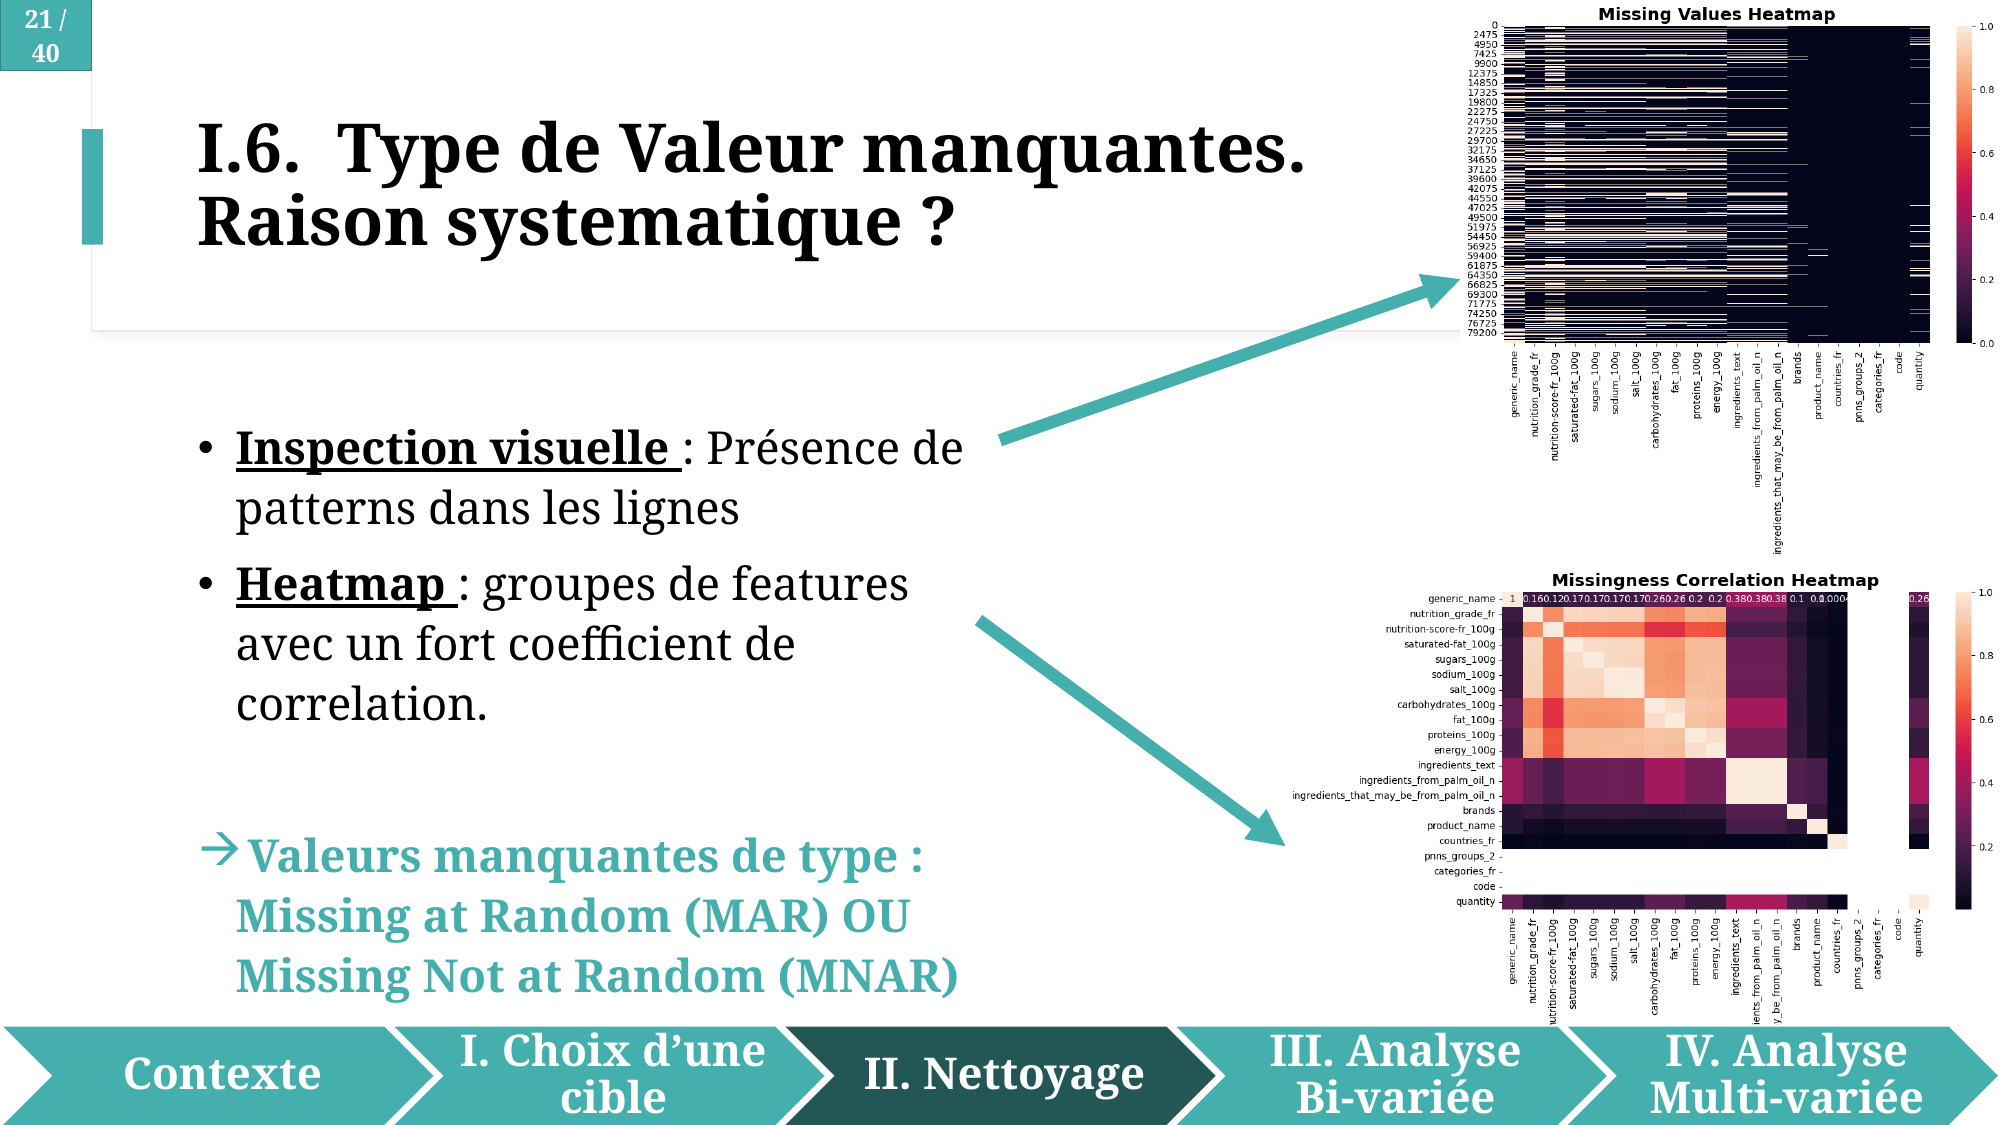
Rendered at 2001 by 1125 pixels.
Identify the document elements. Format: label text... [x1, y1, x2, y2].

picture [1285, 566, 2000, 1025]
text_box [0, 1025, 2000, 1125]
list Inspection visuelle : Présence de patterns dans les lignes Heatmap : groupes de features avec un fort coefficient de correlation. Valeurs manquantes de type : Missing at Random (MAR) OU Missing Not at Random (MNAR) [183, 406, 1034, 1013]
picture [1460, 0, 2000, 559]
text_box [999, 279, 1460, 441]
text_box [978, 619, 1285, 847]
title I.6. Type de Valeur manquantes. Raison systematique ? [183, 90, 1326, 284]
